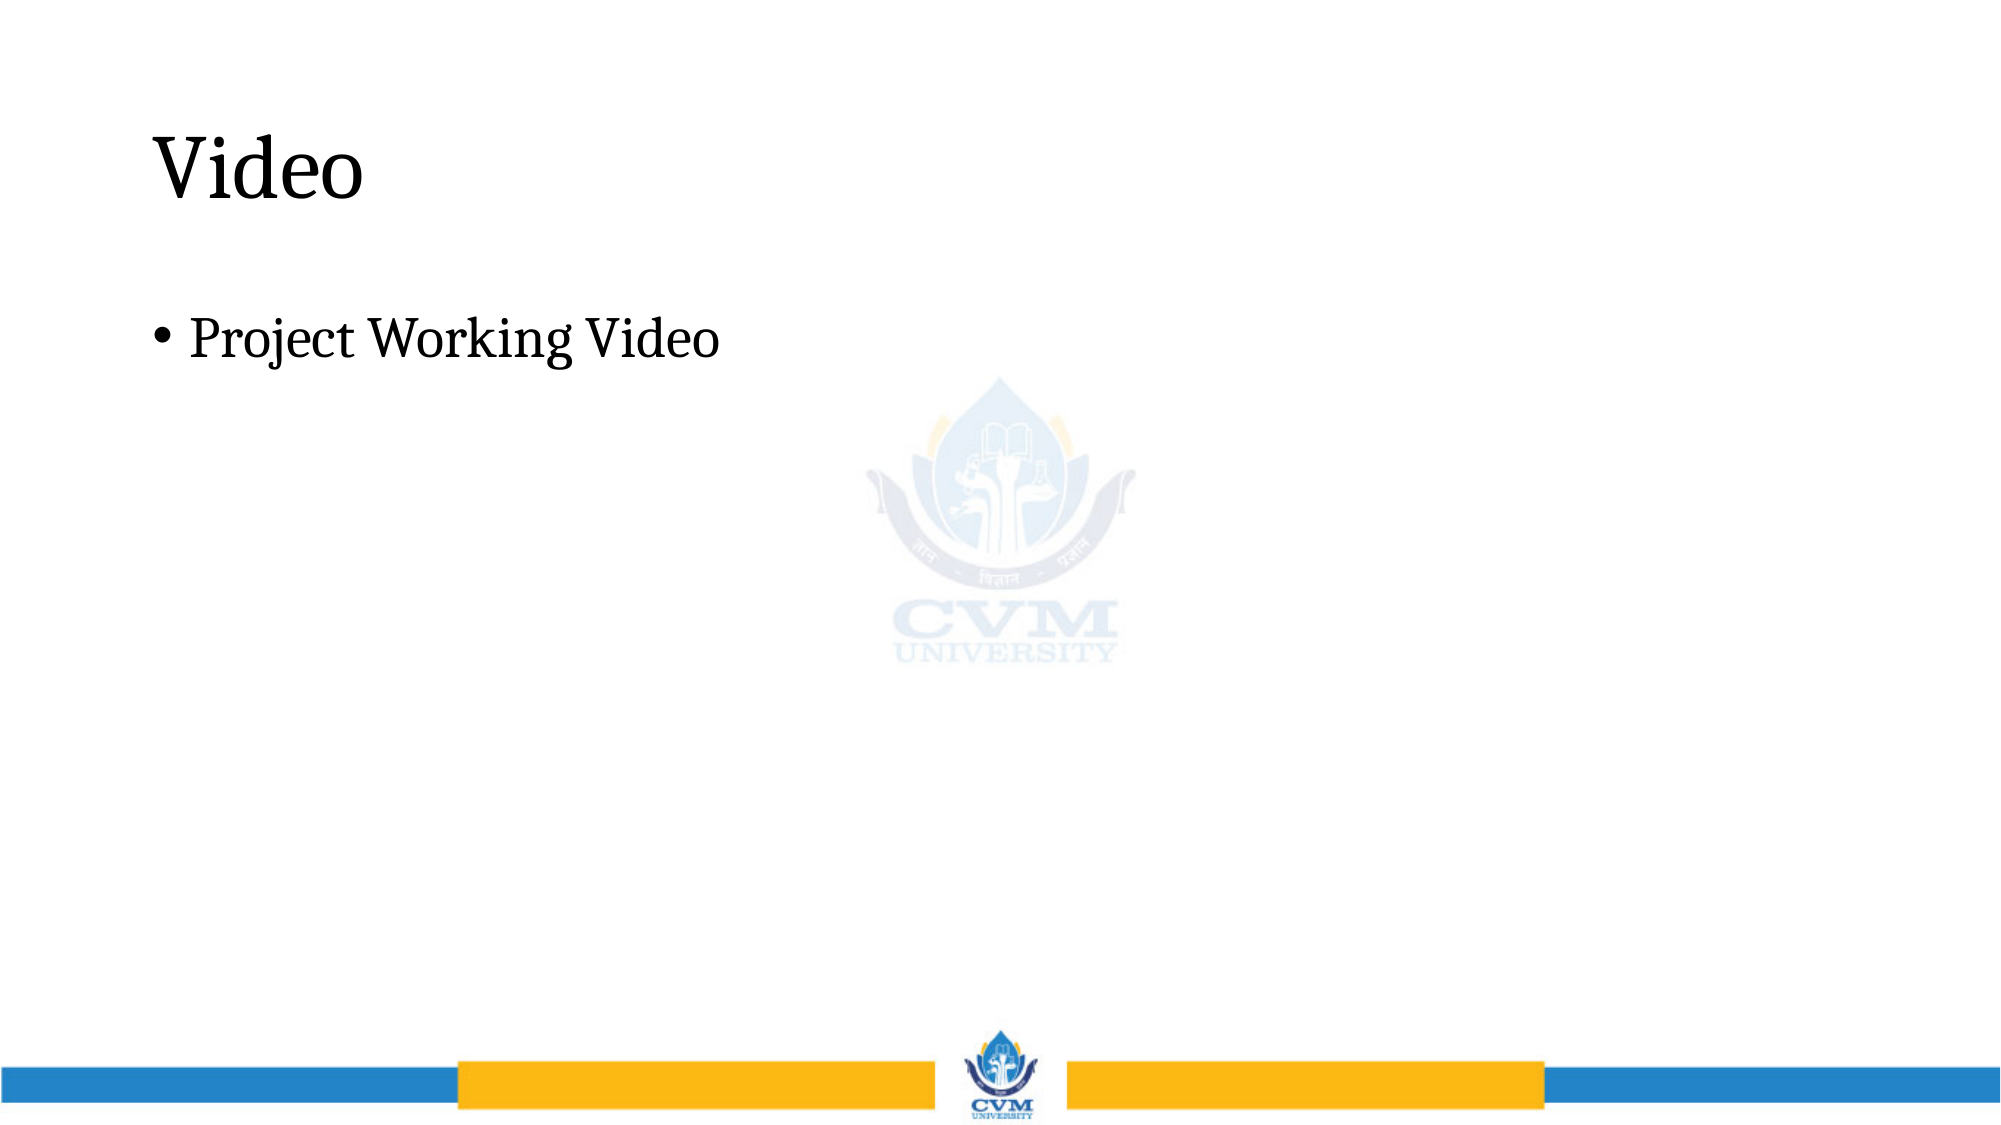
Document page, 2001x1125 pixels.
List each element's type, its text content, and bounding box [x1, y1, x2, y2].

title Video [137, 59, 1863, 278]
list Project Working Video [137, 299, 1863, 1014]
picture [0, 0, 2001, 1125]
